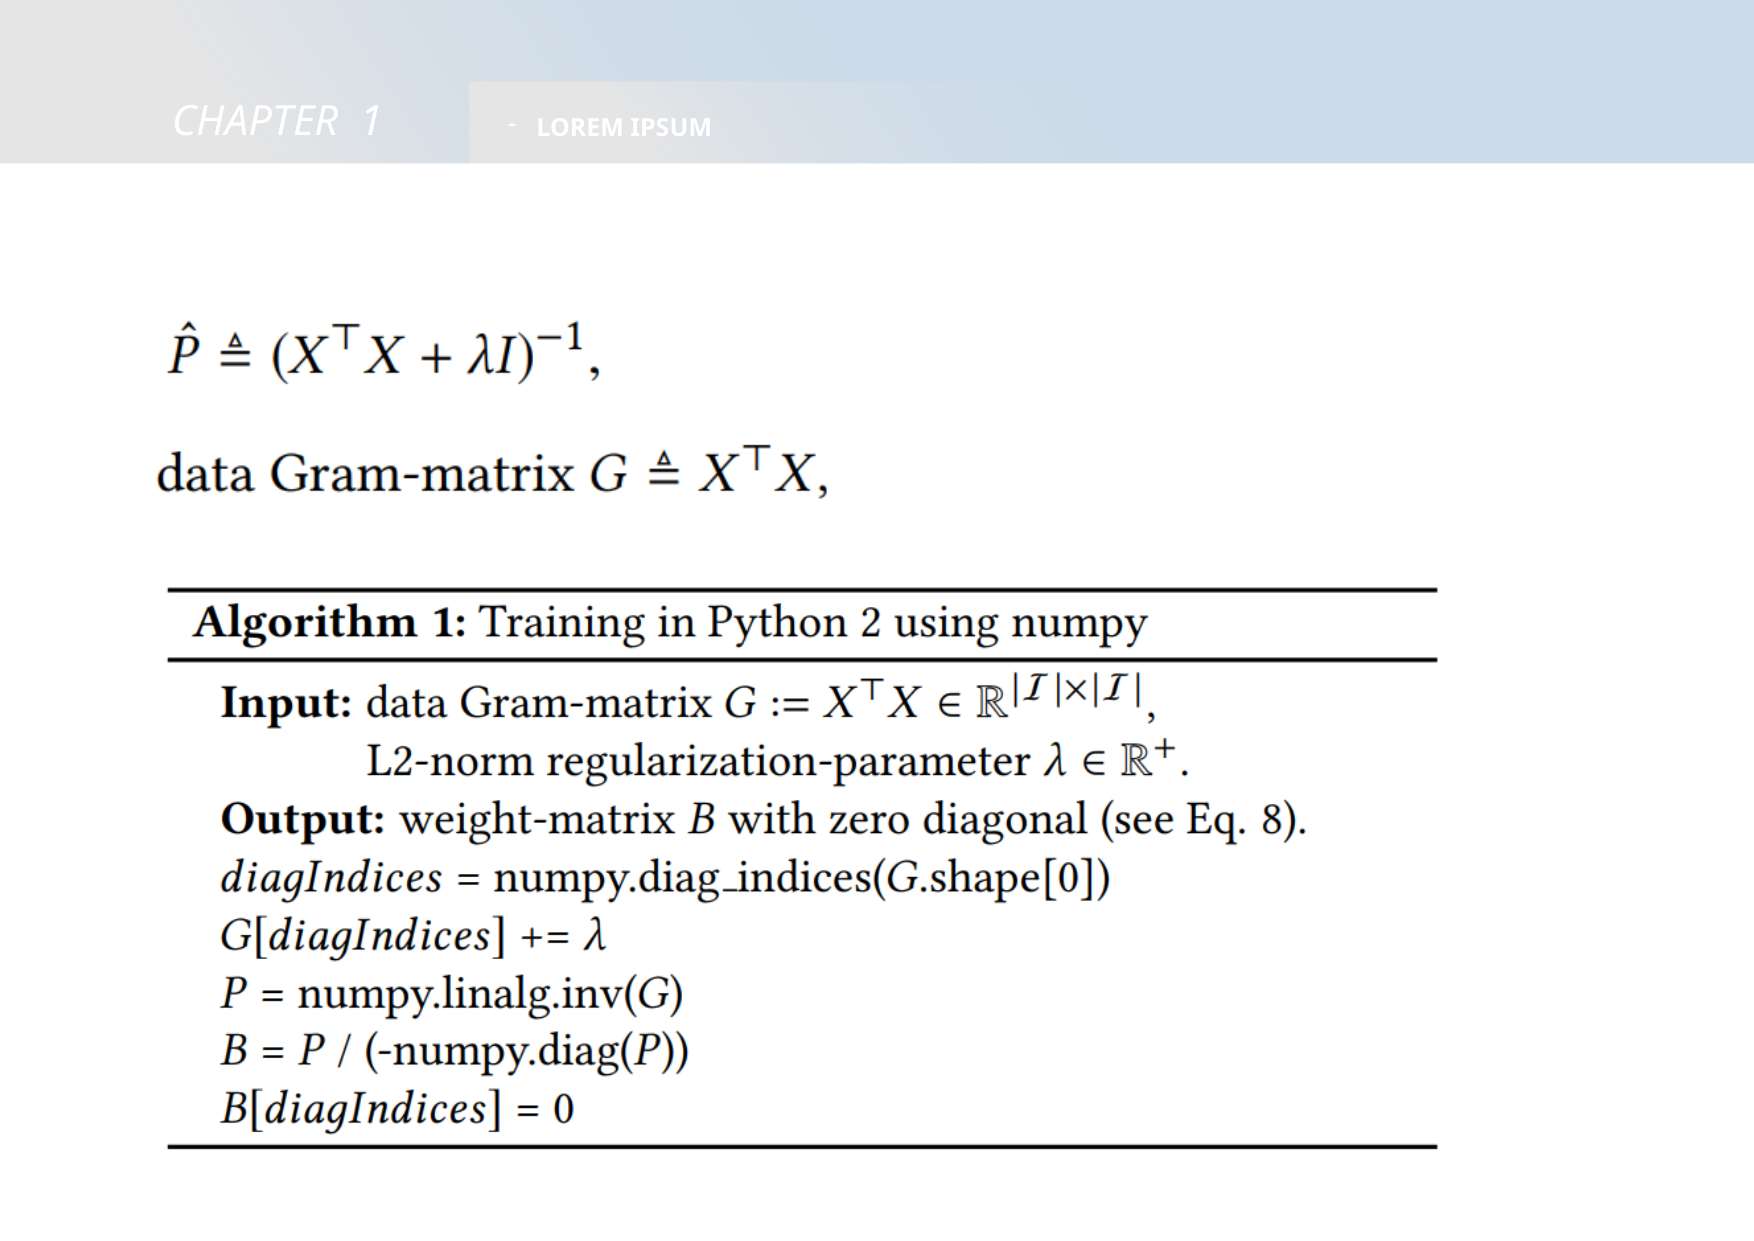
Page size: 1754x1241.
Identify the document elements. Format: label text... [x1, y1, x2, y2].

text_box LOREM IPSUM [493, 88, 728, 149]
text_box CHAPTER 1 [157, 85, 409, 151]
picture [0, 0, 1754, 1241]
